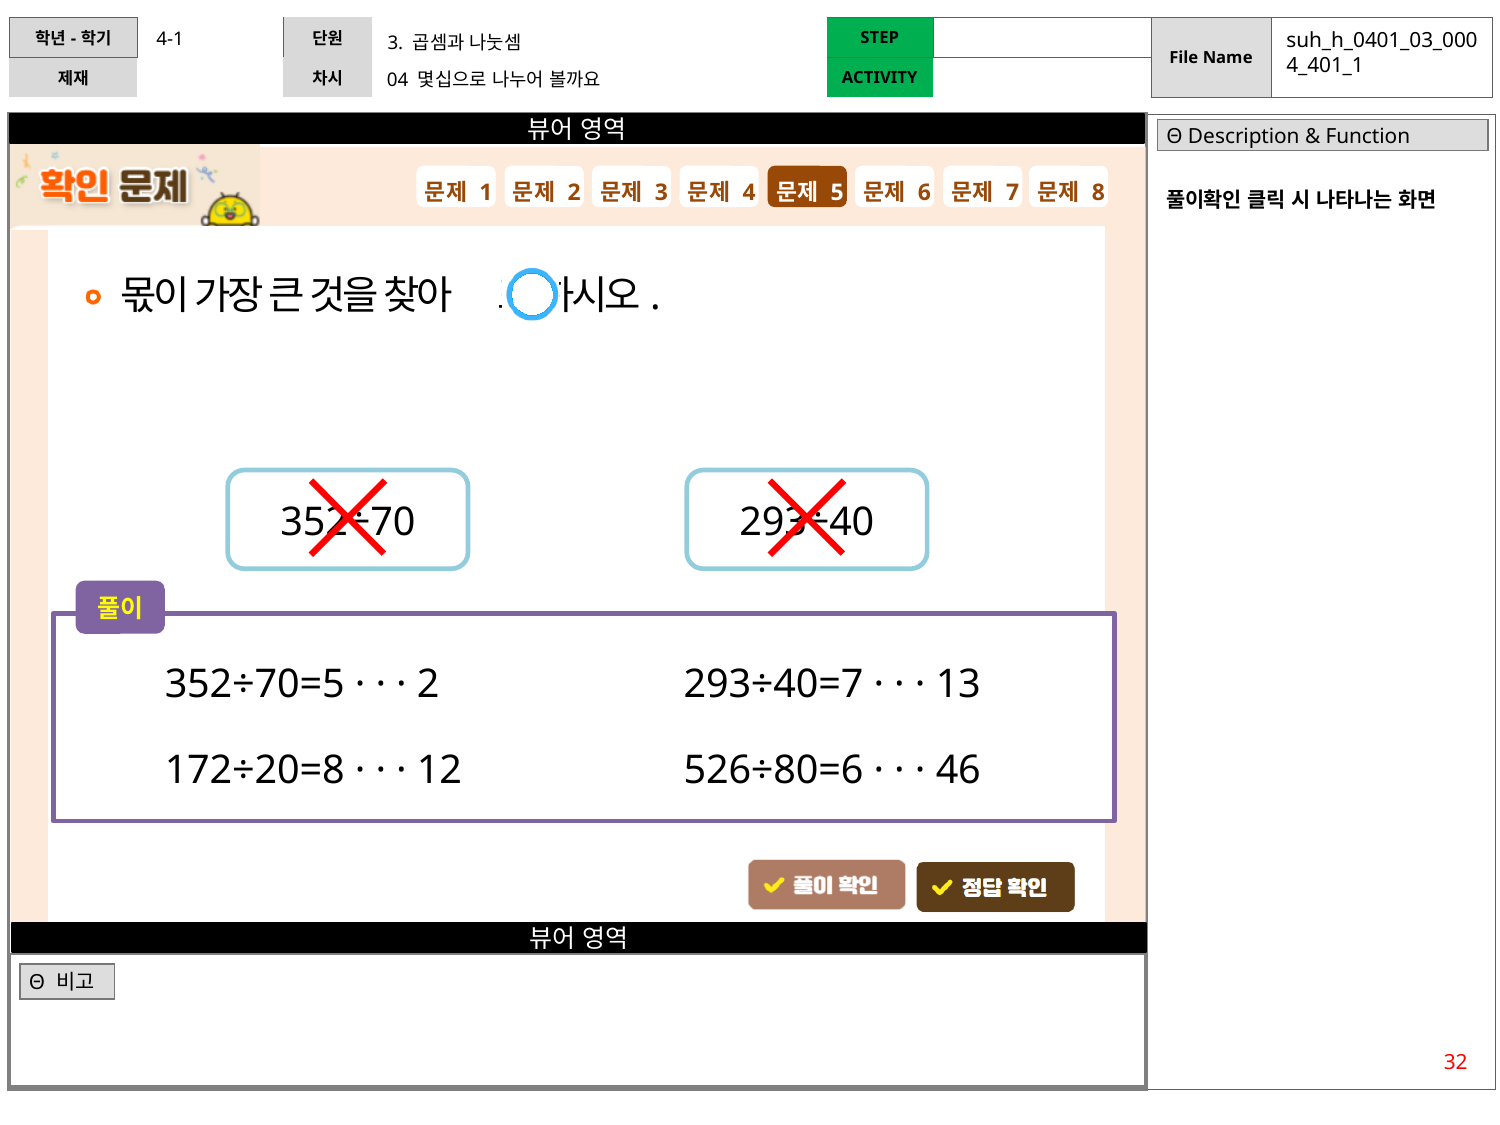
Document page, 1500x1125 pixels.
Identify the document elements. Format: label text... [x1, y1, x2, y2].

picture [10, 144, 260, 230]
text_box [409, 156, 1132, 209]
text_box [769, 627, 845, 703]
text_box 4-1 [141, 18, 284, 55]
text_box 352÷70=5 · · · 2 [407, 657, 479, 706]
text_box 293÷40=7 · · · 13 [848, 657, 997, 706]
picture [502, 268, 559, 321]
table_header Θ Description & Function [1158, 120, 1487, 150]
text_box 172÷20=8 · · · 12 [164, 743, 479, 792]
text_box [51, 611, 1116, 823]
text_box 풀이 [73, 578, 167, 636]
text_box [310, 480, 386, 555]
text_box 3. 곱셈과 나눗셈 [372, 23, 828, 48]
picture [293, 615, 403, 717]
text_box 풀이확인 클릭 시 나타나는 화면 [1151, 179, 1500, 244]
text_box 293÷40 [684, 467, 930, 571]
text_box 352÷70=5 · · · 2 [164, 657, 288, 706]
text_box 몫이 가장 큰 것을 찾아 표 하시오. [105, 263, 1109, 326]
text_box 526÷80=6 · · · 46 [683, 743, 997, 792]
picture [915, 858, 1078, 913]
text_box 352÷70 [225, 467, 471, 571]
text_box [769, 480, 845, 555]
text_box 293÷40=7 · · · 13 [683, 657, 764, 706]
text_box 04 몇십으로 나누어 볼까요 [372, 60, 821, 96]
picture [746, 857, 906, 912]
picture [82, 285, 103, 307]
text_box suh_h_0401_03_0004_401_1 [1271, 18, 1500, 84]
